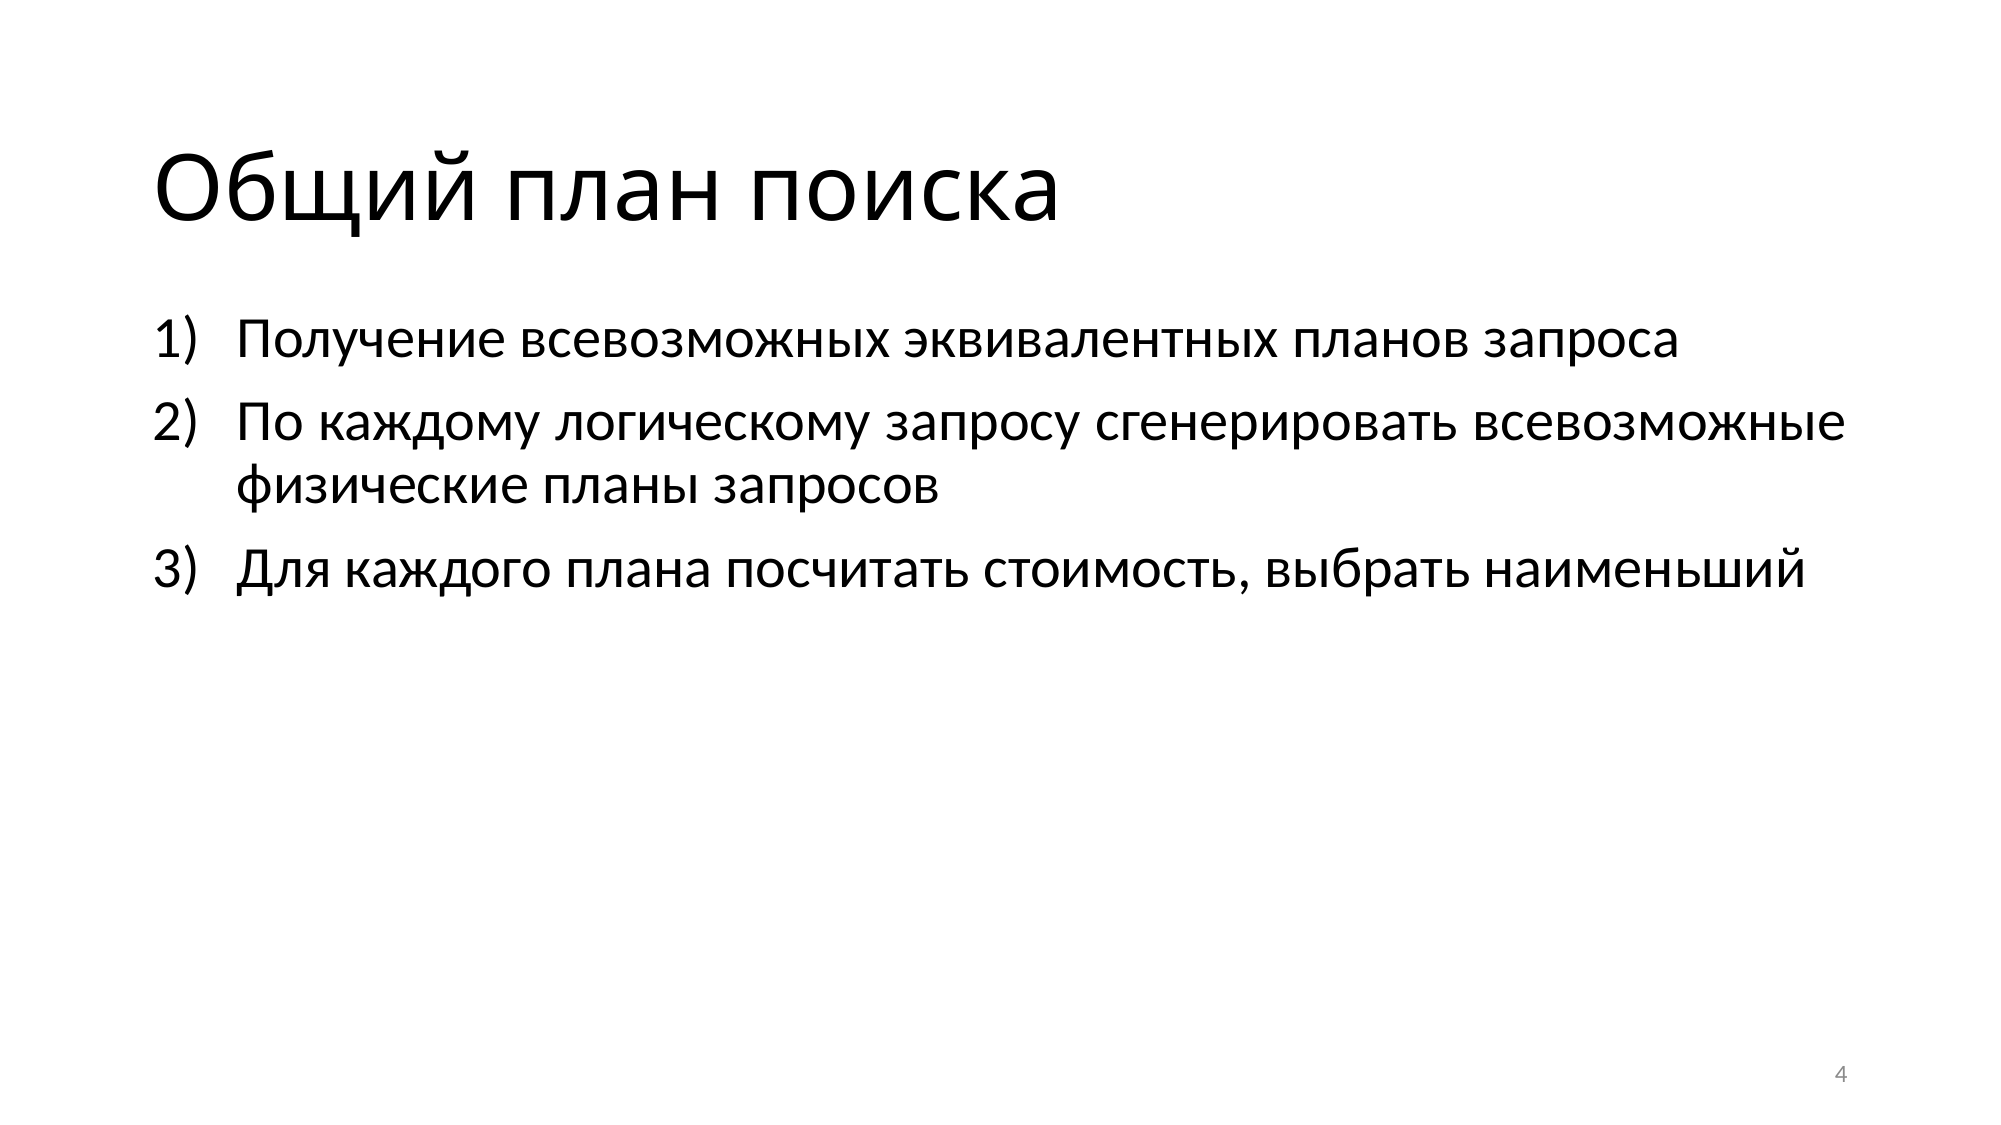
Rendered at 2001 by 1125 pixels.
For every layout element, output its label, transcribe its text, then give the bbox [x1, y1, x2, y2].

list Получение всевозможных эквивалентных планов запроса По каждому логическому запросу сгенерировать всевозможные физические планы запросов Для каждого плана посчитать стоимость, выбрать наименьший [137, 299, 1863, 1014]
title Общий план поиска [137, 82, 1863, 299]
slide_number 4 [1412, 1042, 1863, 1103]
